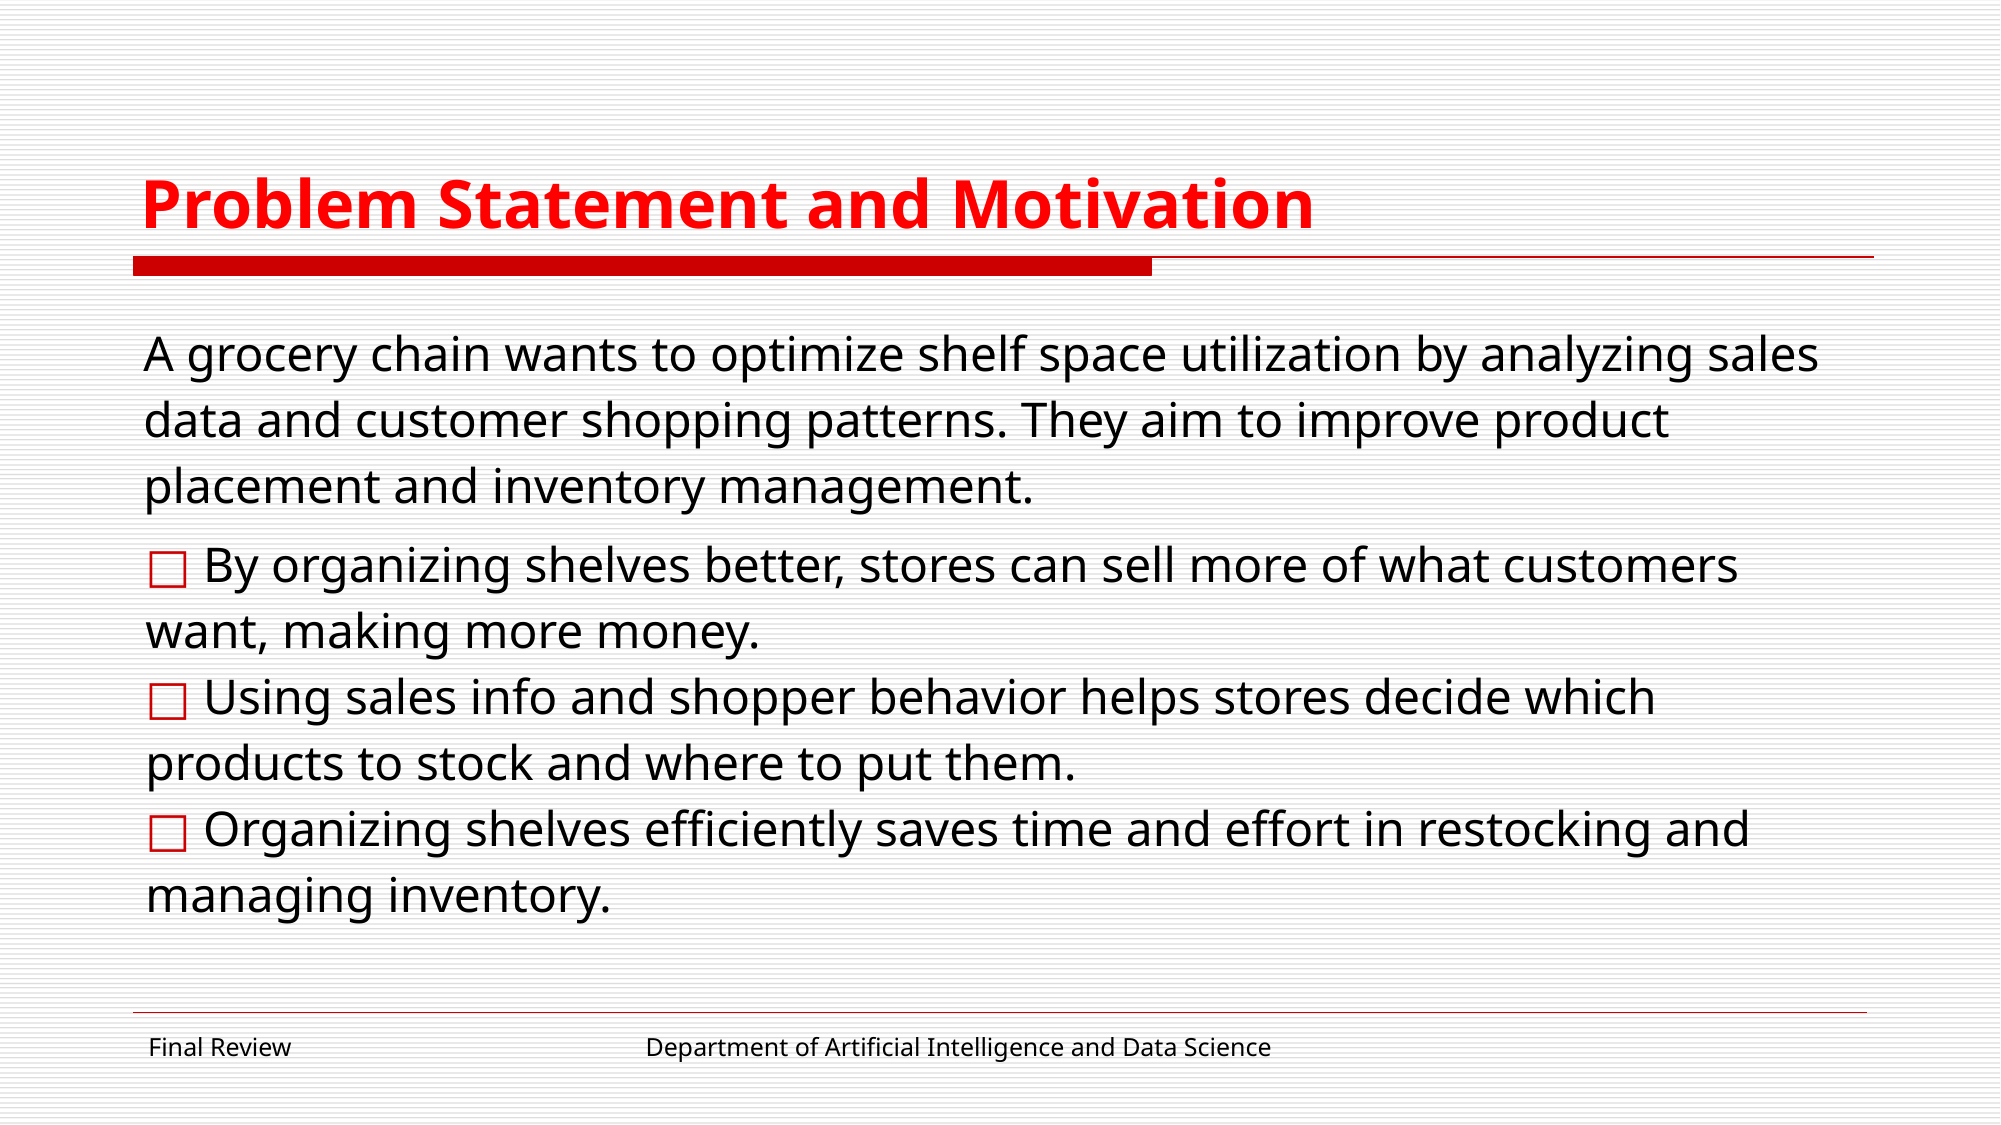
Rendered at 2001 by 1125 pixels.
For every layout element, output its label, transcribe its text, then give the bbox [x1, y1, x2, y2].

footer Department of Artificial Intelligence and Data Science [601, 1024, 1317, 1103]
list A grocery chain wants to optimize shelf space utilization by analyzing sales data and customer shopping patterns. They aim to improve product placement and inventory management. □ By organizing shelves better, stores can sell more of what customers want, making more money. □ Using sales info and shopper behavior helps stores decide which products to stock and where to put them. □ Organizing shelves efficiently saves time and effort in restocking and managing inventory. [128, 307, 1879, 1008]
picture [0, 0, 2001, 1125]
slide_number Final Review [133, 1024, 567, 1103]
slide_number [1433, 1024, 1867, 1103]
title Problem Statement and Motivation [125, 50, 1876, 250]
